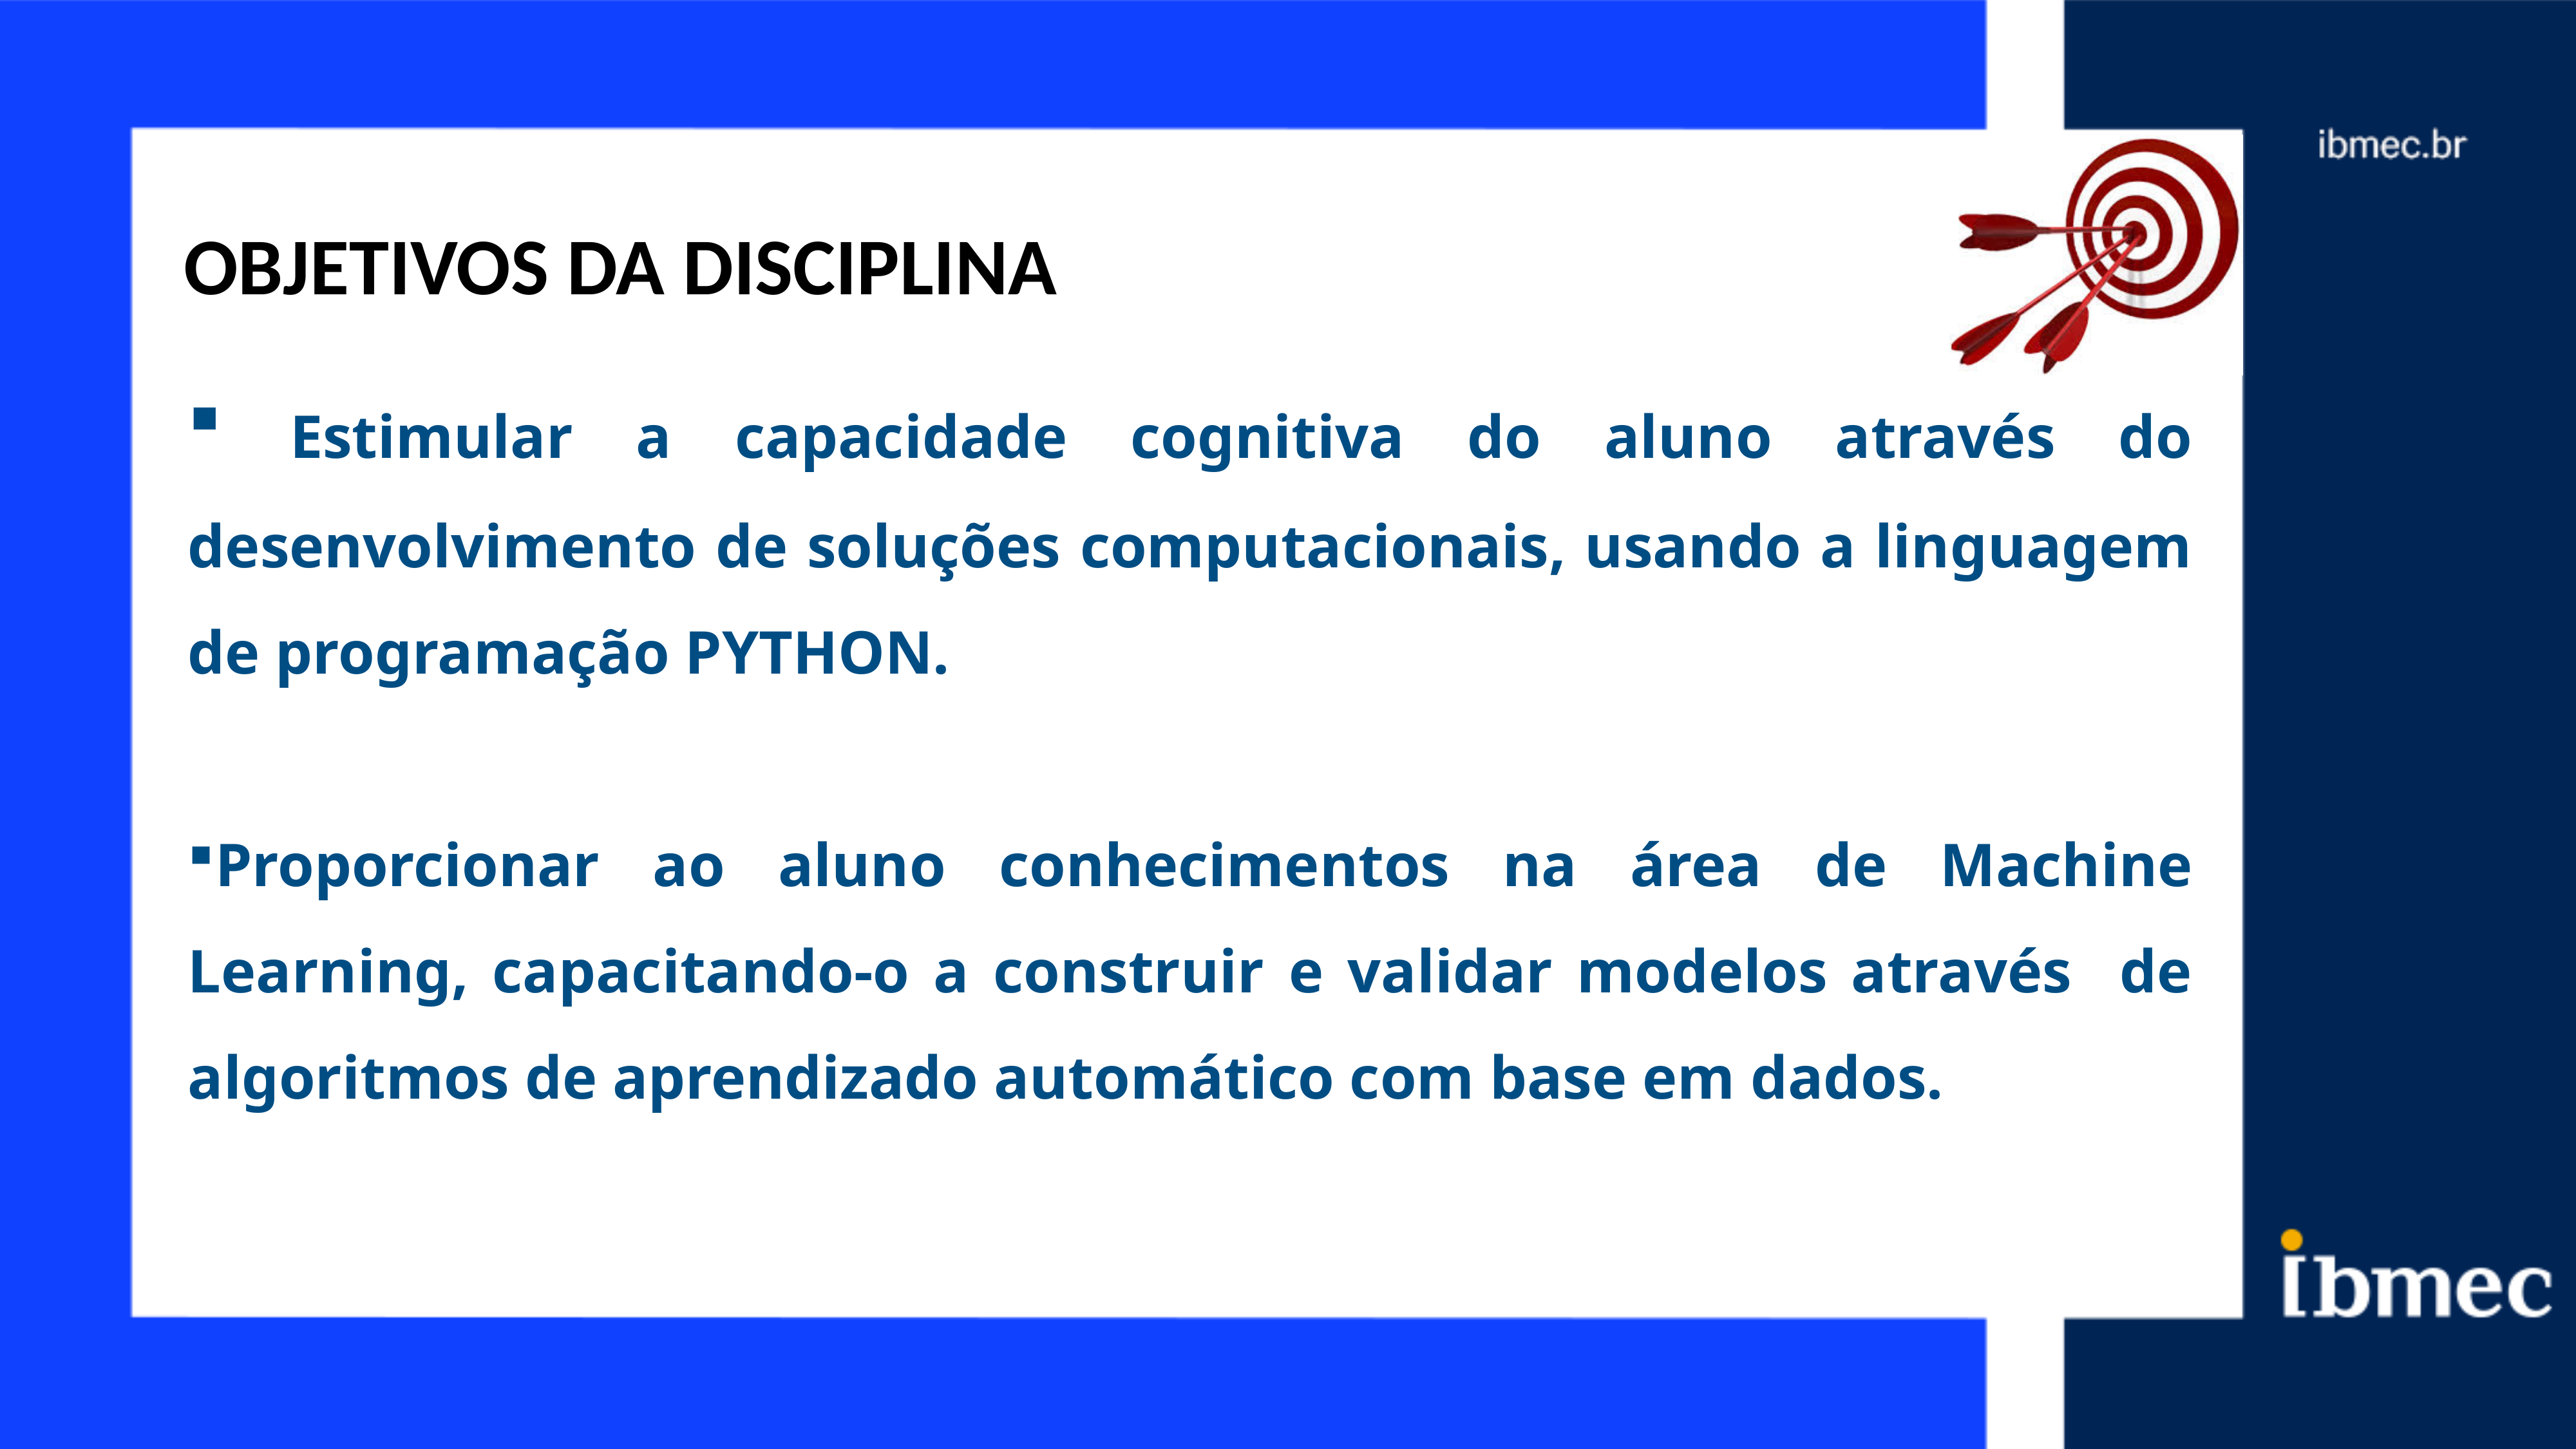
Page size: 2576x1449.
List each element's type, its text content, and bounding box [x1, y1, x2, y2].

picture [0, 0, 2576, 1449]
title OBJETIVOS DA DISCIPLINA [178, 170, 1949, 413]
text_box Estimular a capacidade cognitiva do aluno através do desenvolvimento de soluções computacionais, usando a linguagem de programação PYTHON. Proporcionar ao aluno conhecimentos na área de Machine Learning, capacitando-o a construir e validar modelos através de algoritmos de aprendizado automático com base em dados. [178, 333, 2204, 1116]
